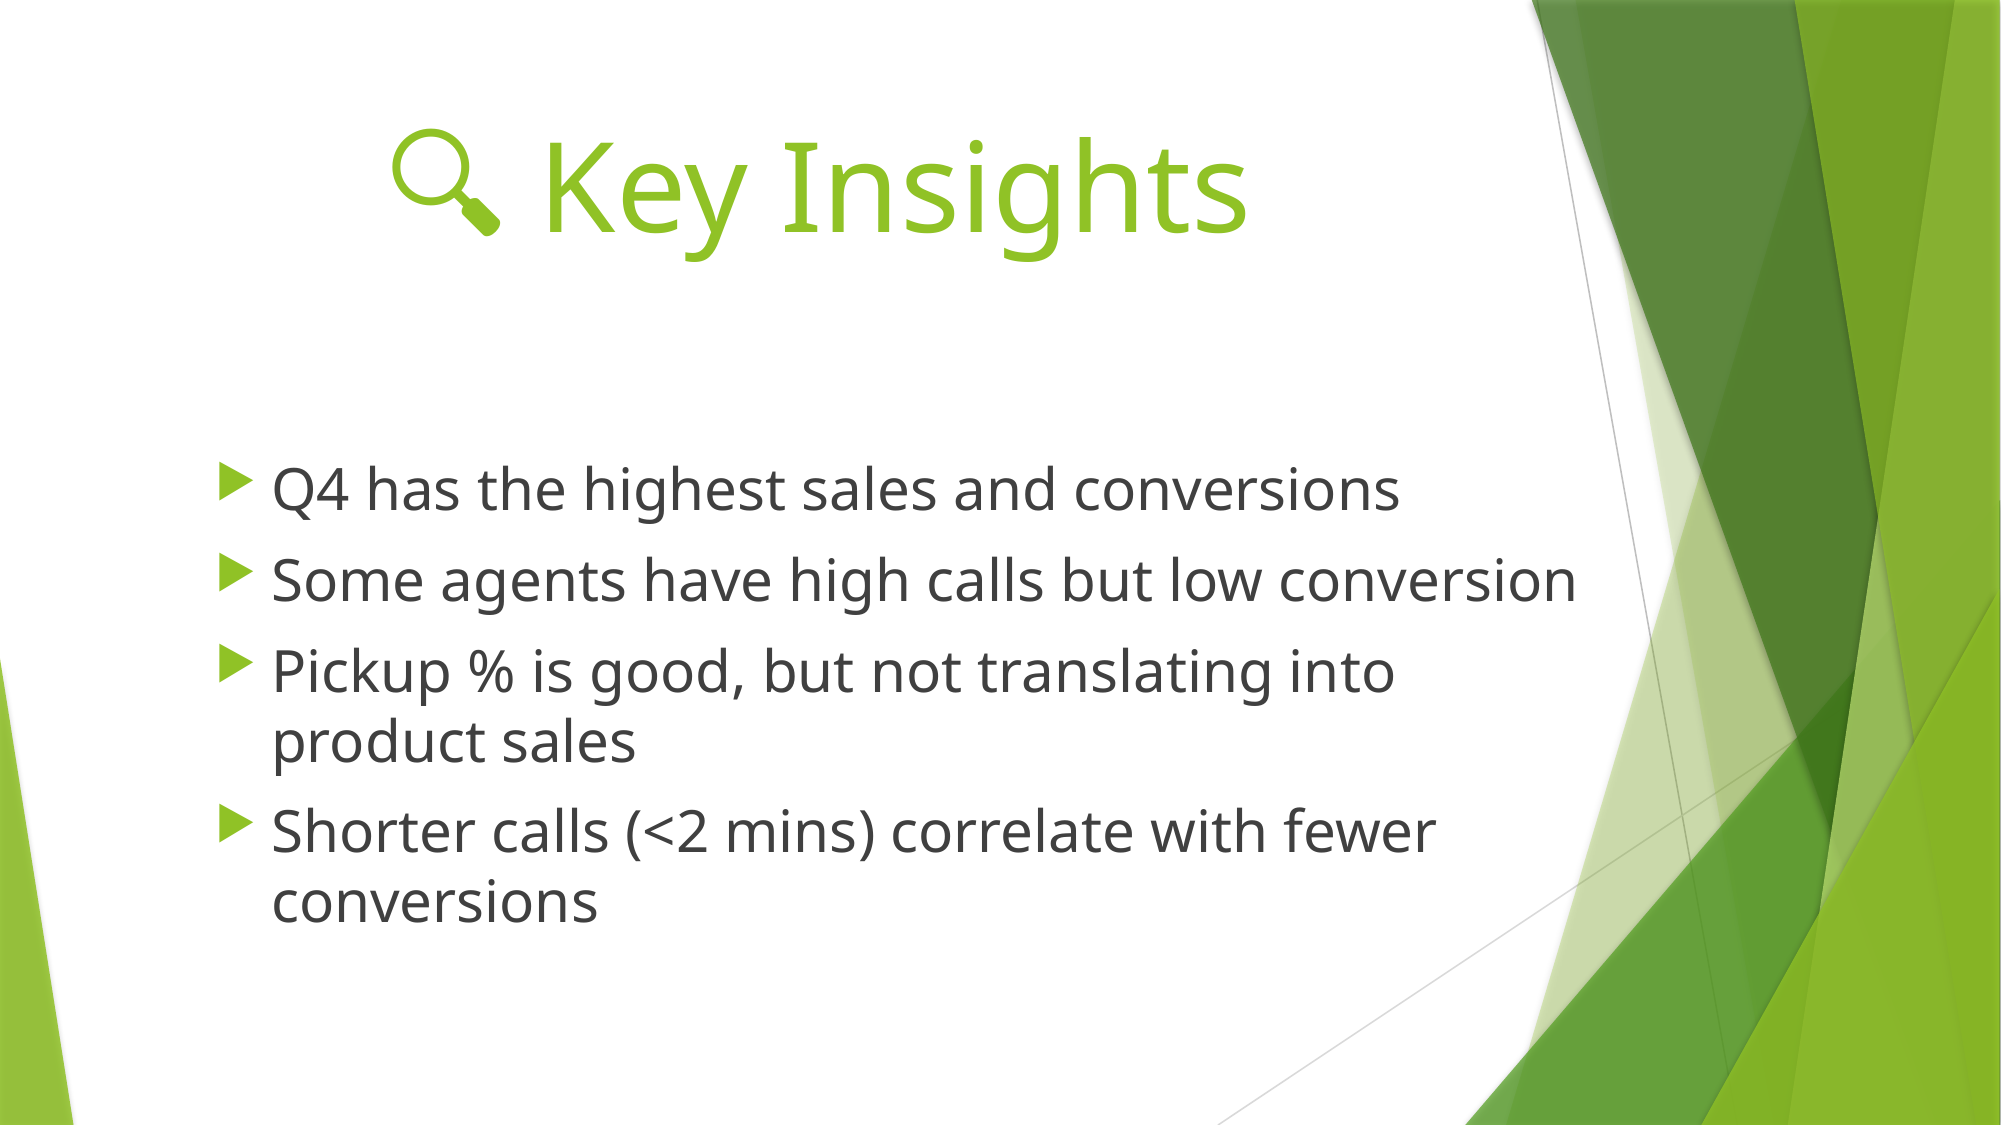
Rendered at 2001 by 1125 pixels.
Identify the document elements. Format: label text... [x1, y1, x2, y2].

title 🔍 Key Insights [111, 99, 1522, 317]
list Q4 has the highest sales and conversions Some agents have high calls but low conversion Pickup % is good, but not translating into product sales Shorter calls (<2 mins) correlate with fewer conversions [200, 354, 1642, 992]
